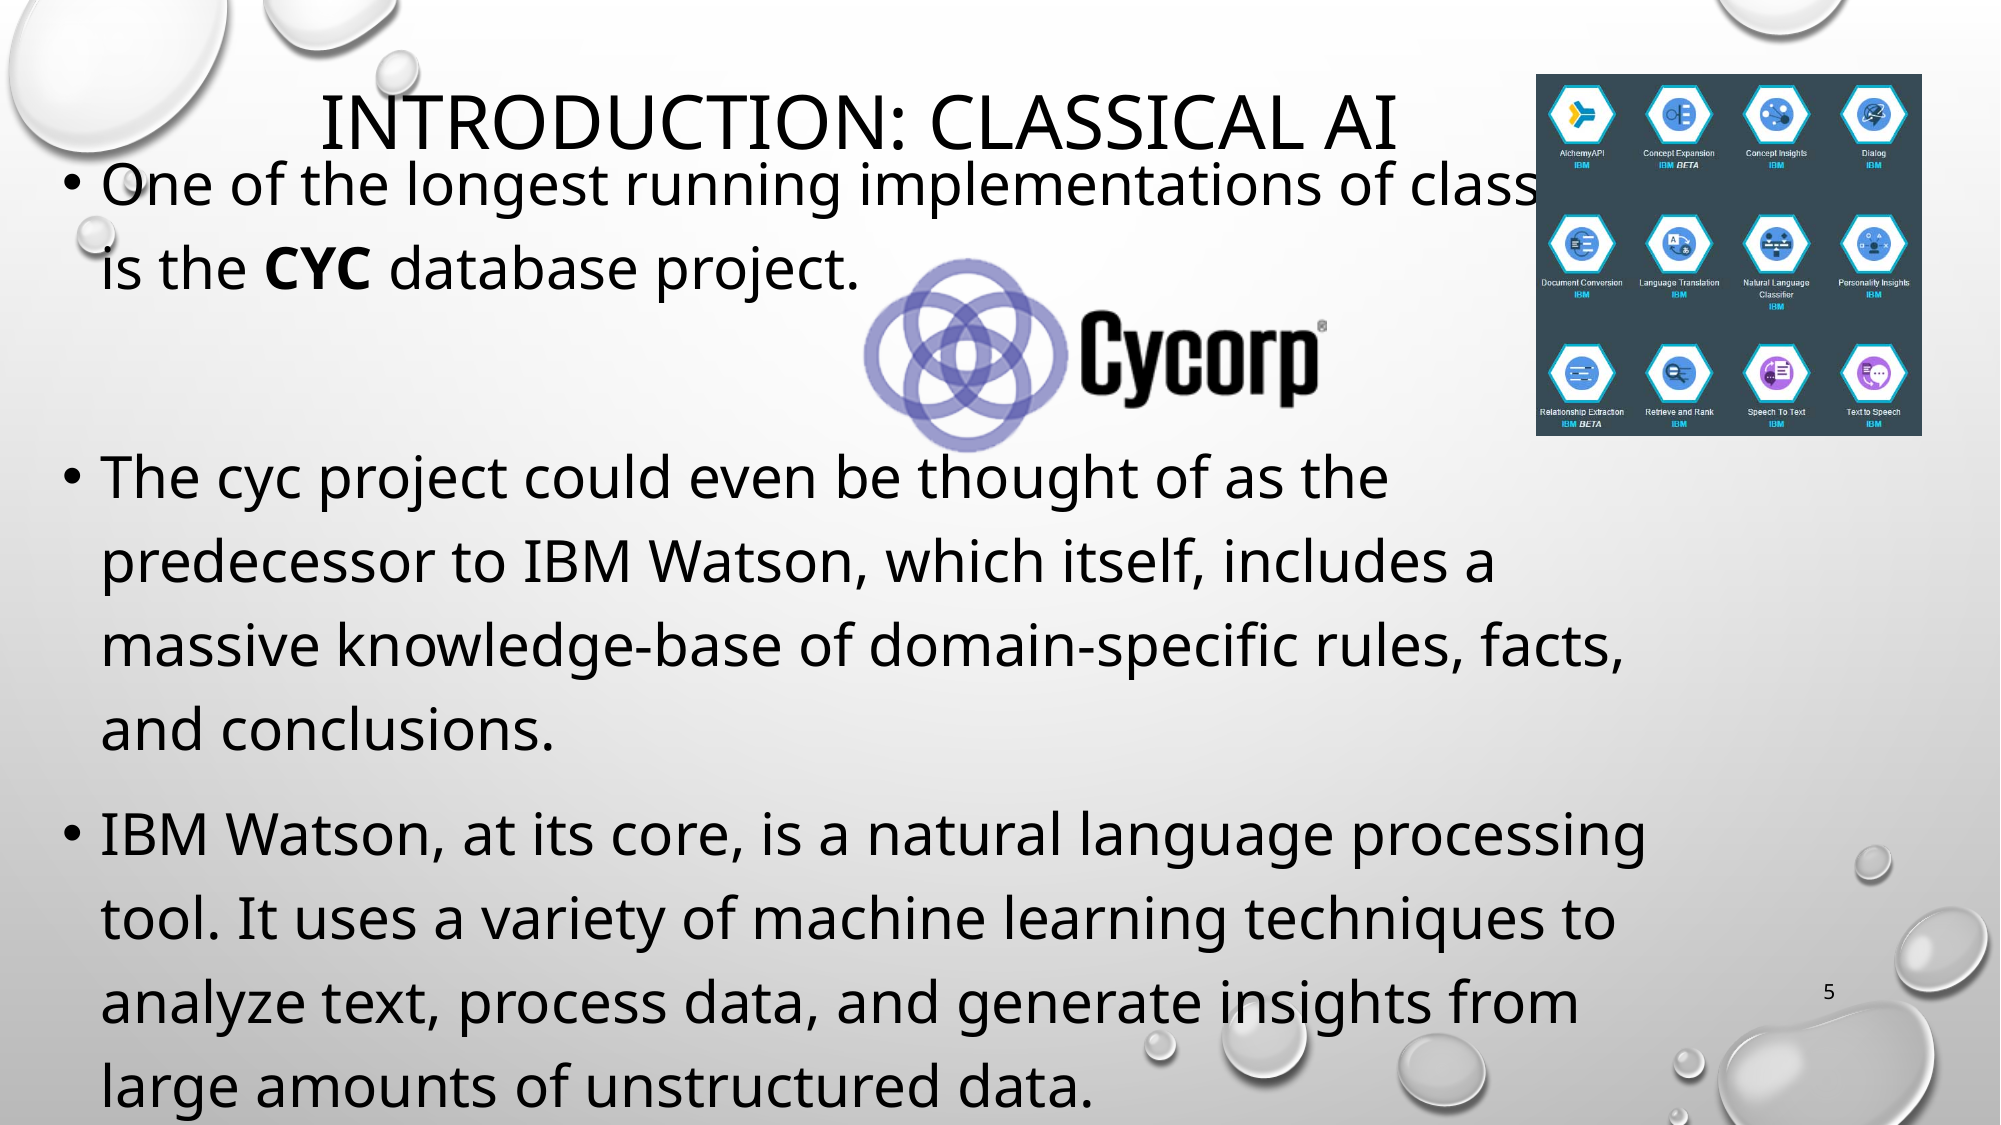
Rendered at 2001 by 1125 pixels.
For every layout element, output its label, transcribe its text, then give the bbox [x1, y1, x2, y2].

picture [0, 0, 2000, 1125]
title Introduction: Classical AI [9, 0, 1710, 257]
picture [857, 254, 1328, 456]
slide_number 5 [1724, 965, 1851, 1025]
list One of the longest running implementations of classical AI is the CYC database project. The cyc project could even be thought of as the predecessor to IBM Watson, which itself, includes a massive knowledge-base of domain-specific rules, facts, and conclusions. IBM Watson, at its core, is a natural language processing tool. It uses a variety of machine learning techniques to analyze text, process data, and generate insights from large amounts of unstructured data. We will investigate two of the basic reasoning methods behind those projects: - propositional logic and first-order logic. [47, 125, 1736, 981]
